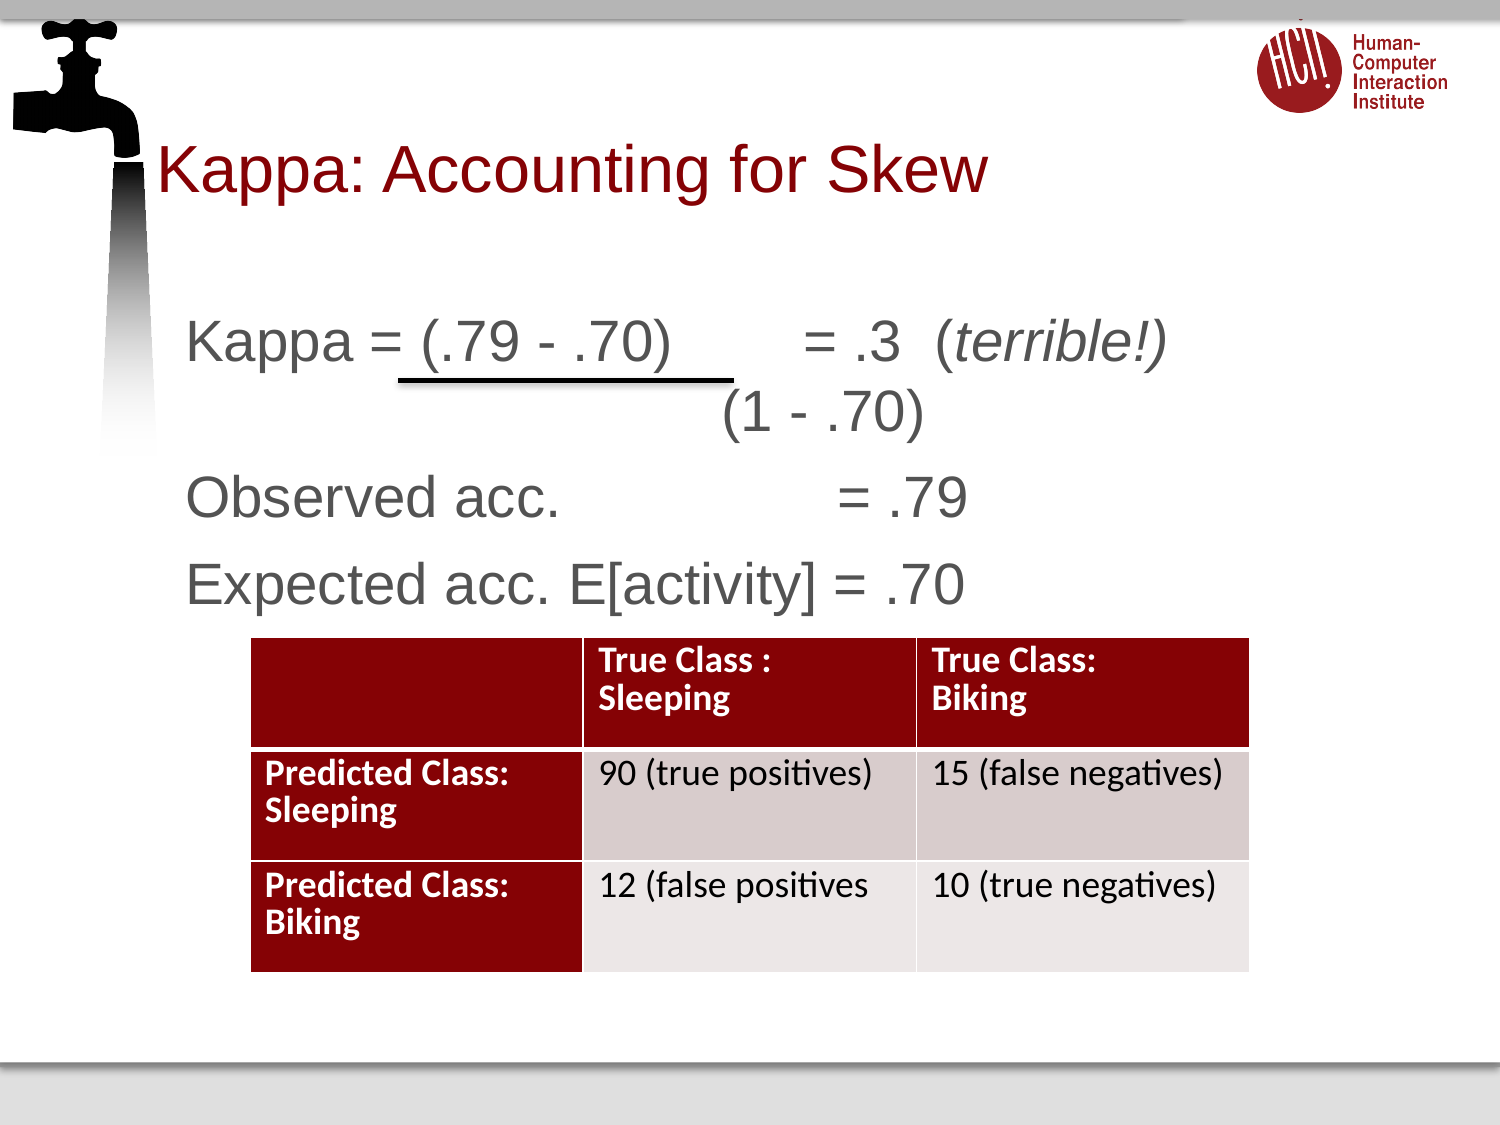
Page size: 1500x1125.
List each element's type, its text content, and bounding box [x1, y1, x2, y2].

table_cell Predicted Class: Biking [251, 862, 582, 972]
title Kappa: Accounting for Skew [156, 50, 1187, 214]
table_cell Predicted Class: Sleeping [251, 752, 582, 860]
picture [13, 20, 140, 158]
picture [1257, 20, 1447, 113]
table_cell 90 (true positives) [584, 752, 916, 860]
list Kappa = (.79 - .70) = .3 (terrible!) (1 - .70) Observed acc. = .79 Expected acc. E[activity] = .70 [185, 303, 1500, 1022]
table_cell 15 (false negatives) [917, 752, 1249, 860]
table_header True Class: Biking [917, 638, 1249, 747]
table_header [251, 638, 582, 747]
table_header True Class : Sleeping [584, 638, 916, 747]
table_cell 12 (false positives [584, 862, 916, 972]
table_cell 10 (true negatives) [917, 862, 1249, 972]
